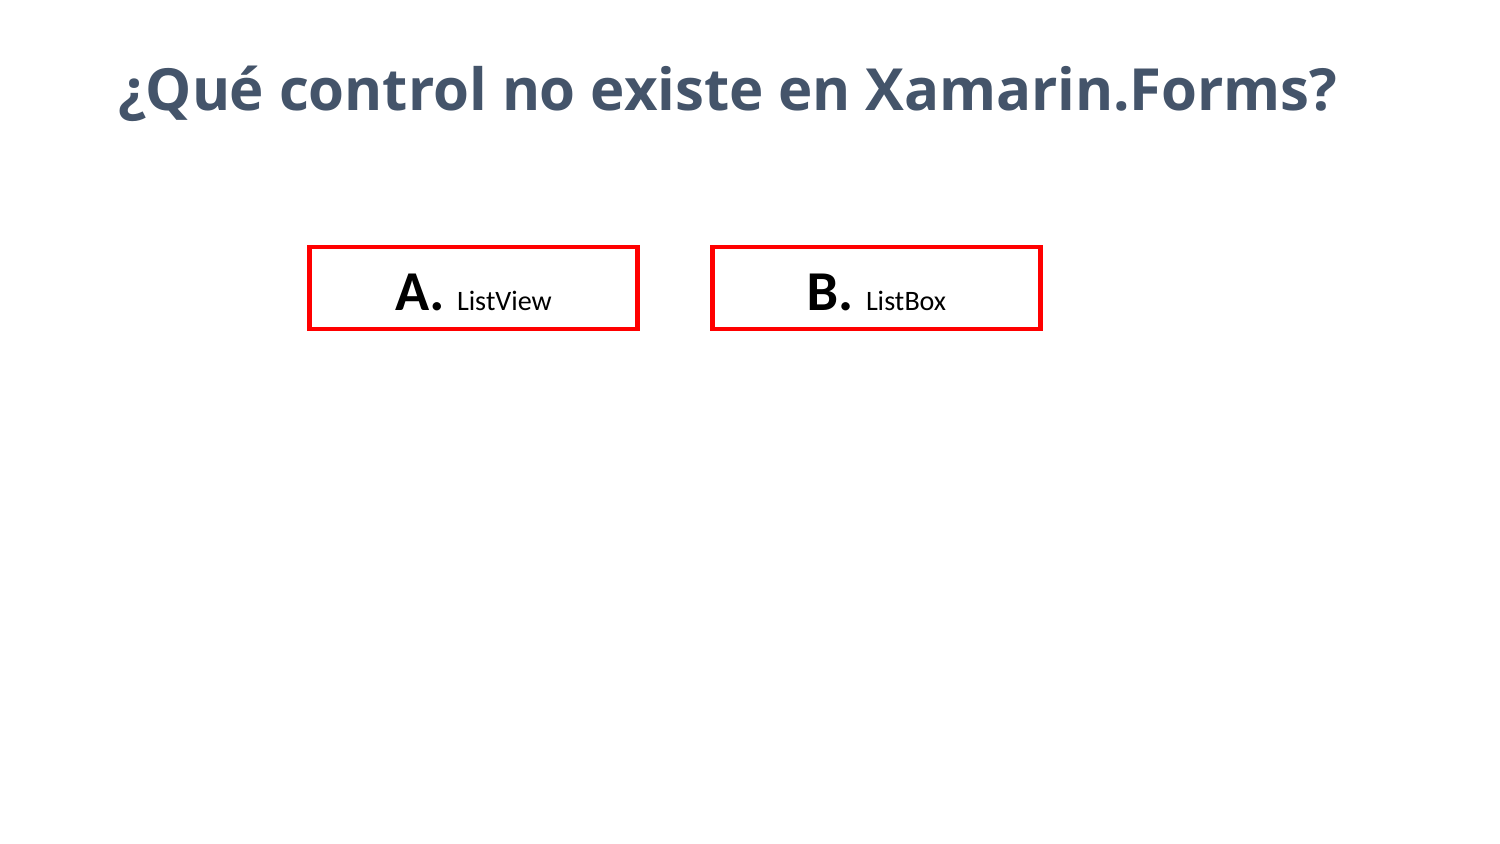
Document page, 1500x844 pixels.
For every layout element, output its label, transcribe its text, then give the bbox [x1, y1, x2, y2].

text_box B. ListBox [712, 246, 1041, 330]
title ¿Qué control no existe en Xamarin.Forms? [103, 44, 1397, 208]
text_box A. ListView [309, 246, 638, 330]
